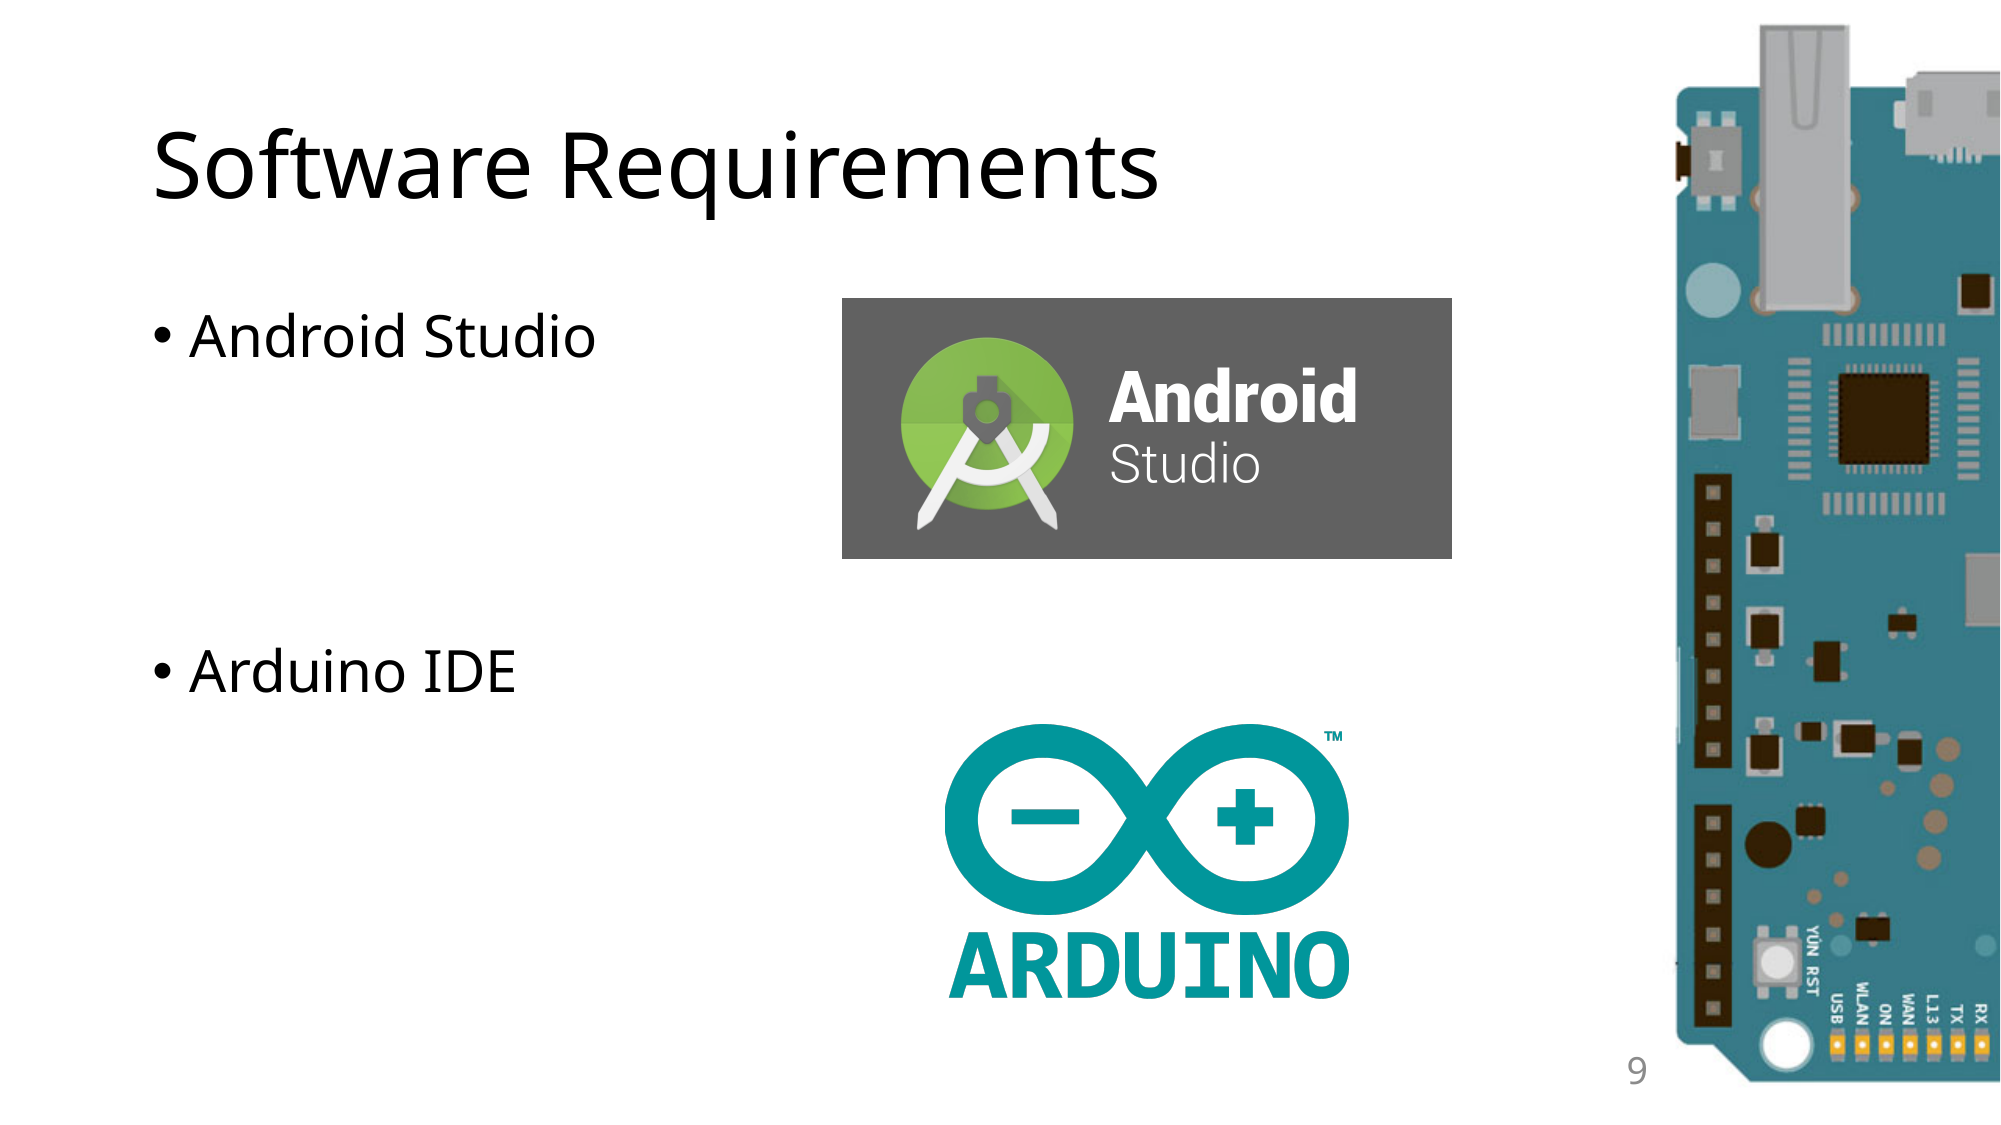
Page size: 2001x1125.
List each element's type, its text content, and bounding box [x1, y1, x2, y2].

title Software Requirements [137, 59, 1650, 278]
slide_number 9 [1412, 1042, 1863, 1103]
picture [0, 0, 2001, 1125]
list Android Studio Arduino IDE [137, 299, 1650, 1014]
